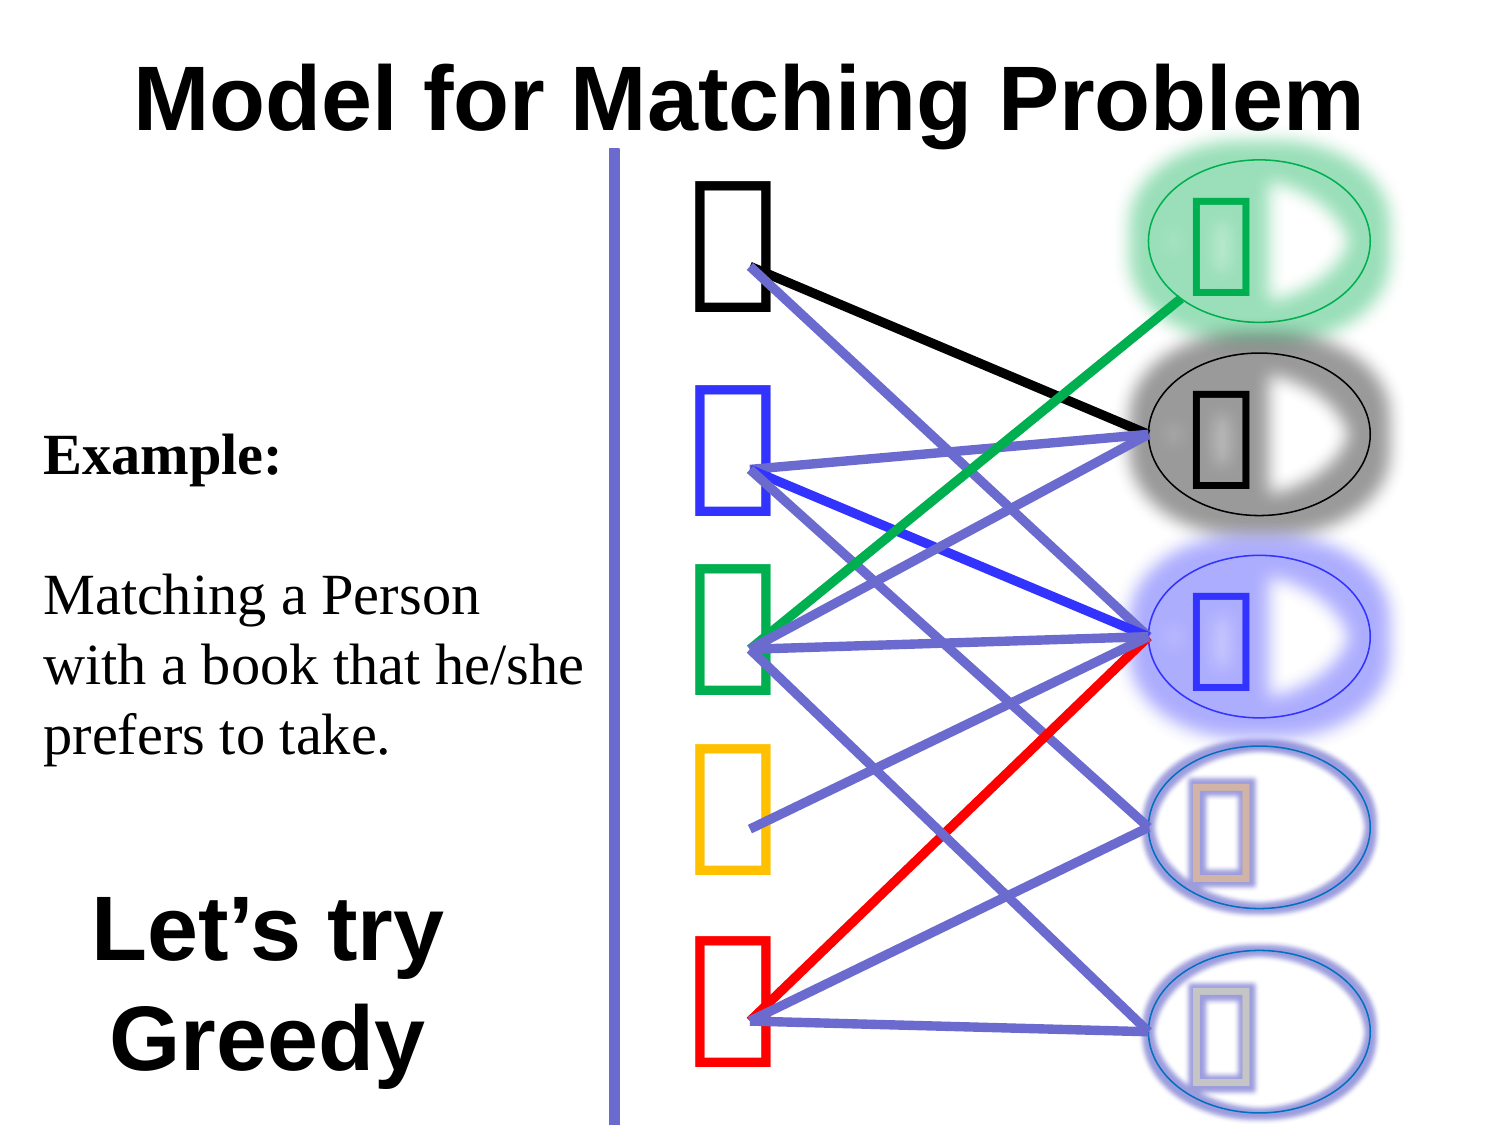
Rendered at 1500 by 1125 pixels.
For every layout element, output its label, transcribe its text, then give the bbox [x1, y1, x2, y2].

text_box  [666, 148, 750, 385]
text_box  [1148, 159, 1371, 323]
text_box  [1153, 746, 1371, 909]
text_box  [666, 925, 750, 1125]
text_box  [666, 368, 743, 559]
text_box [749, 656, 1149, 830]
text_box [749, 298, 1182, 650]
text_box  [1186, 353, 1371, 516]
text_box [749, 266, 1149, 297]
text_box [749, 835, 1149, 1032]
text_box  [1149, 950, 1371, 1113]
text_box  [666, 531, 742, 767]
text_box [609, 148, 620, 1125]
text_box  [666, 739, 743, 947]
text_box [749, 434, 1149, 650]
title Model for Matching Problem [75, 0, 1425, 188]
text_box Let’s try Greedy [18, 885, 517, 1073]
text_box  [1154, 555, 1371, 718]
text_box Example: Matching a Person with a book that he/she prefers to take. [28, 298, 609, 885]
